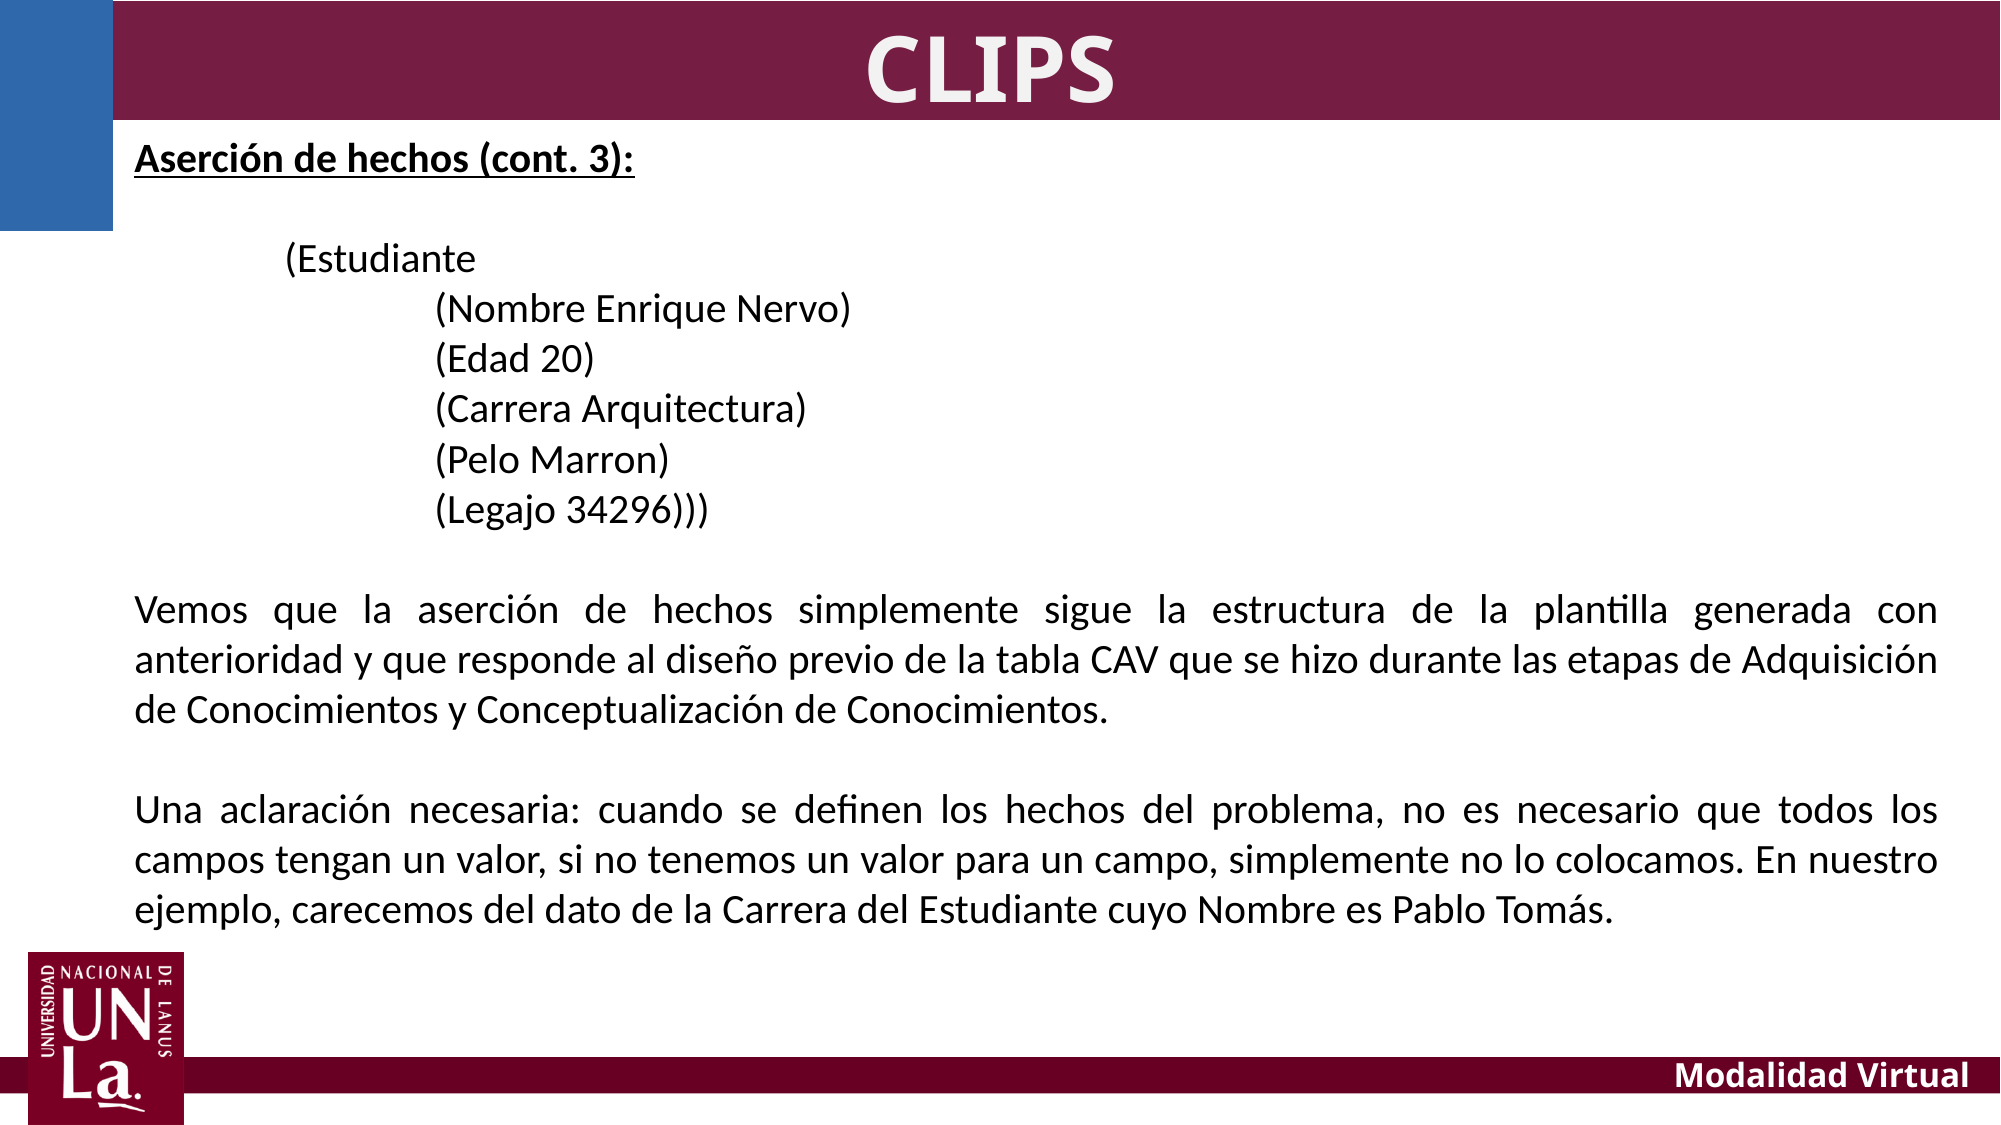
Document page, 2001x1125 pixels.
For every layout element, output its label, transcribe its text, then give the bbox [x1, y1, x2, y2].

text_box [184, 1056, 1658, 1094]
text_box [0, 1056, 28, 1094]
text_box Aserción de hechos (cont. 3): (Estudiante (Nombre Enrique Nervo) (Edad 20) (Carrera Arquitectura) (Pelo Marron) (Legajo 34296))) Vemos que la aserción de hechos simplemente sigue la estructura de la plantilla generada con anterioridad y que responde al diseño previo de la tabla CAV que se hizo durante las etapas de Adquisición de Conocimientos y Conceptualización de Conocimientos. Una aclaración necesaria: cuando se definen los hechos del problema, no es necesario que todos los campos tengan un valor, si no tenemos un valor para un campo, simplemente no lo colocamos. En nuestro ejemplo, carecemos del dato de la Carrera del Estudiante cuyo Nombre es Pablo Tomás. [119, 123, 1955, 939]
text_box Modalidad Virtual [1658, 1046, 2000, 1102]
picture [0, 0, 2000, 231]
picture [28, 952, 184, 1125]
